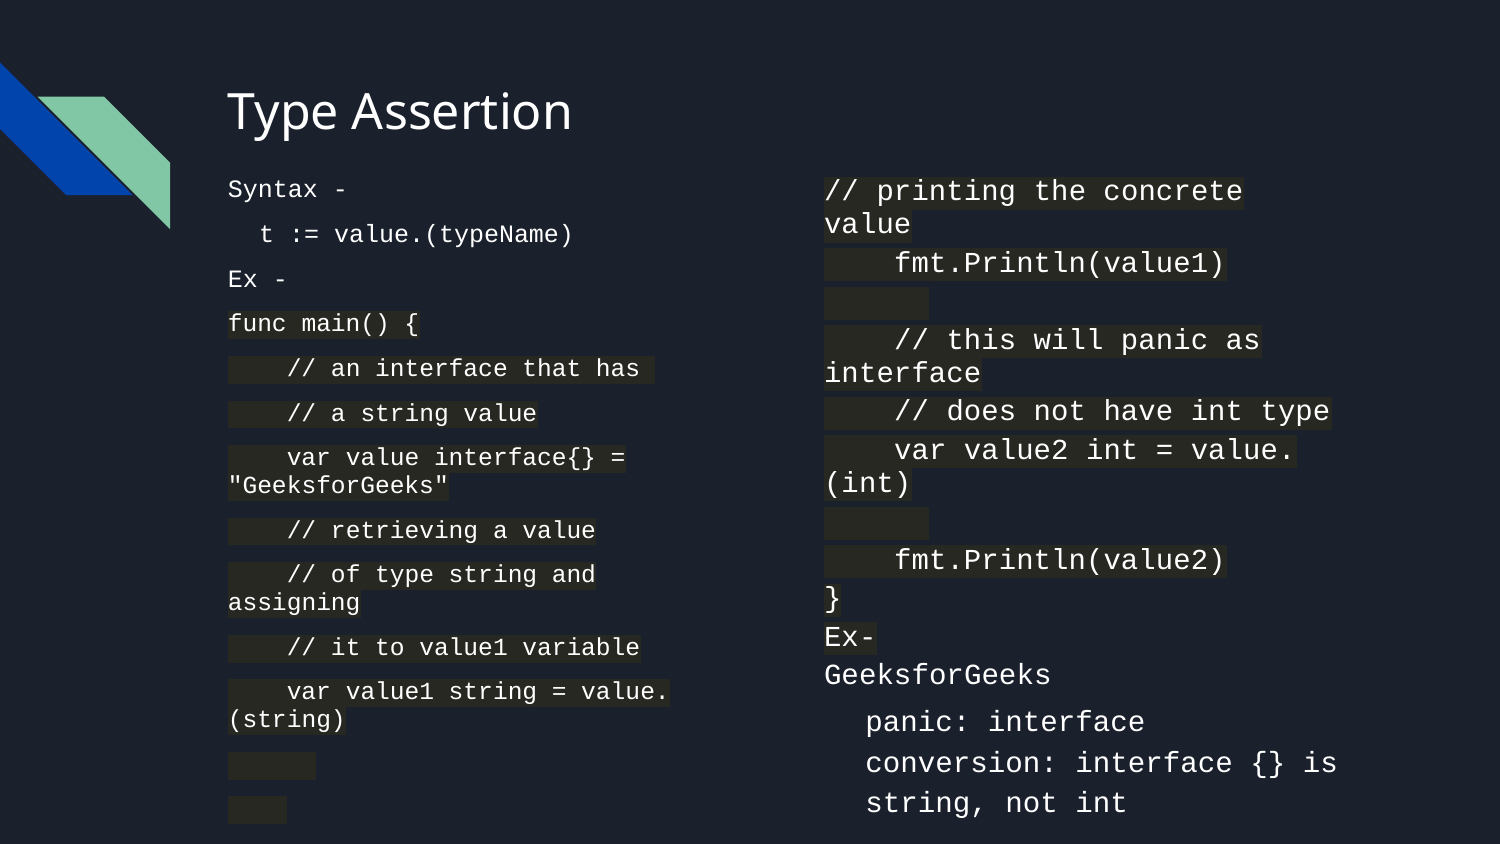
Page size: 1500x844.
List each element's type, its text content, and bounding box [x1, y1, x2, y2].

title Type Assertion [212, 64, 1368, 215]
list Syntax - t := value.(typeName) Ex - func main() { // an interface that has // a string value var value interface{} = "GeeksforGeeks" // retrieving a value // of type string and assigning // it to value1 variable var value1 string = value.(string) [212, 159, 772, 835]
list // printing the concrete value fmt.Println(value1) // this will panic as interface // does not have int type var value2 int = value.(int) fmt.Println(value2) } Ex- GeeksforGeeks panic: interface conversion: interface {} is string, not int [809, 159, 1368, 835]
